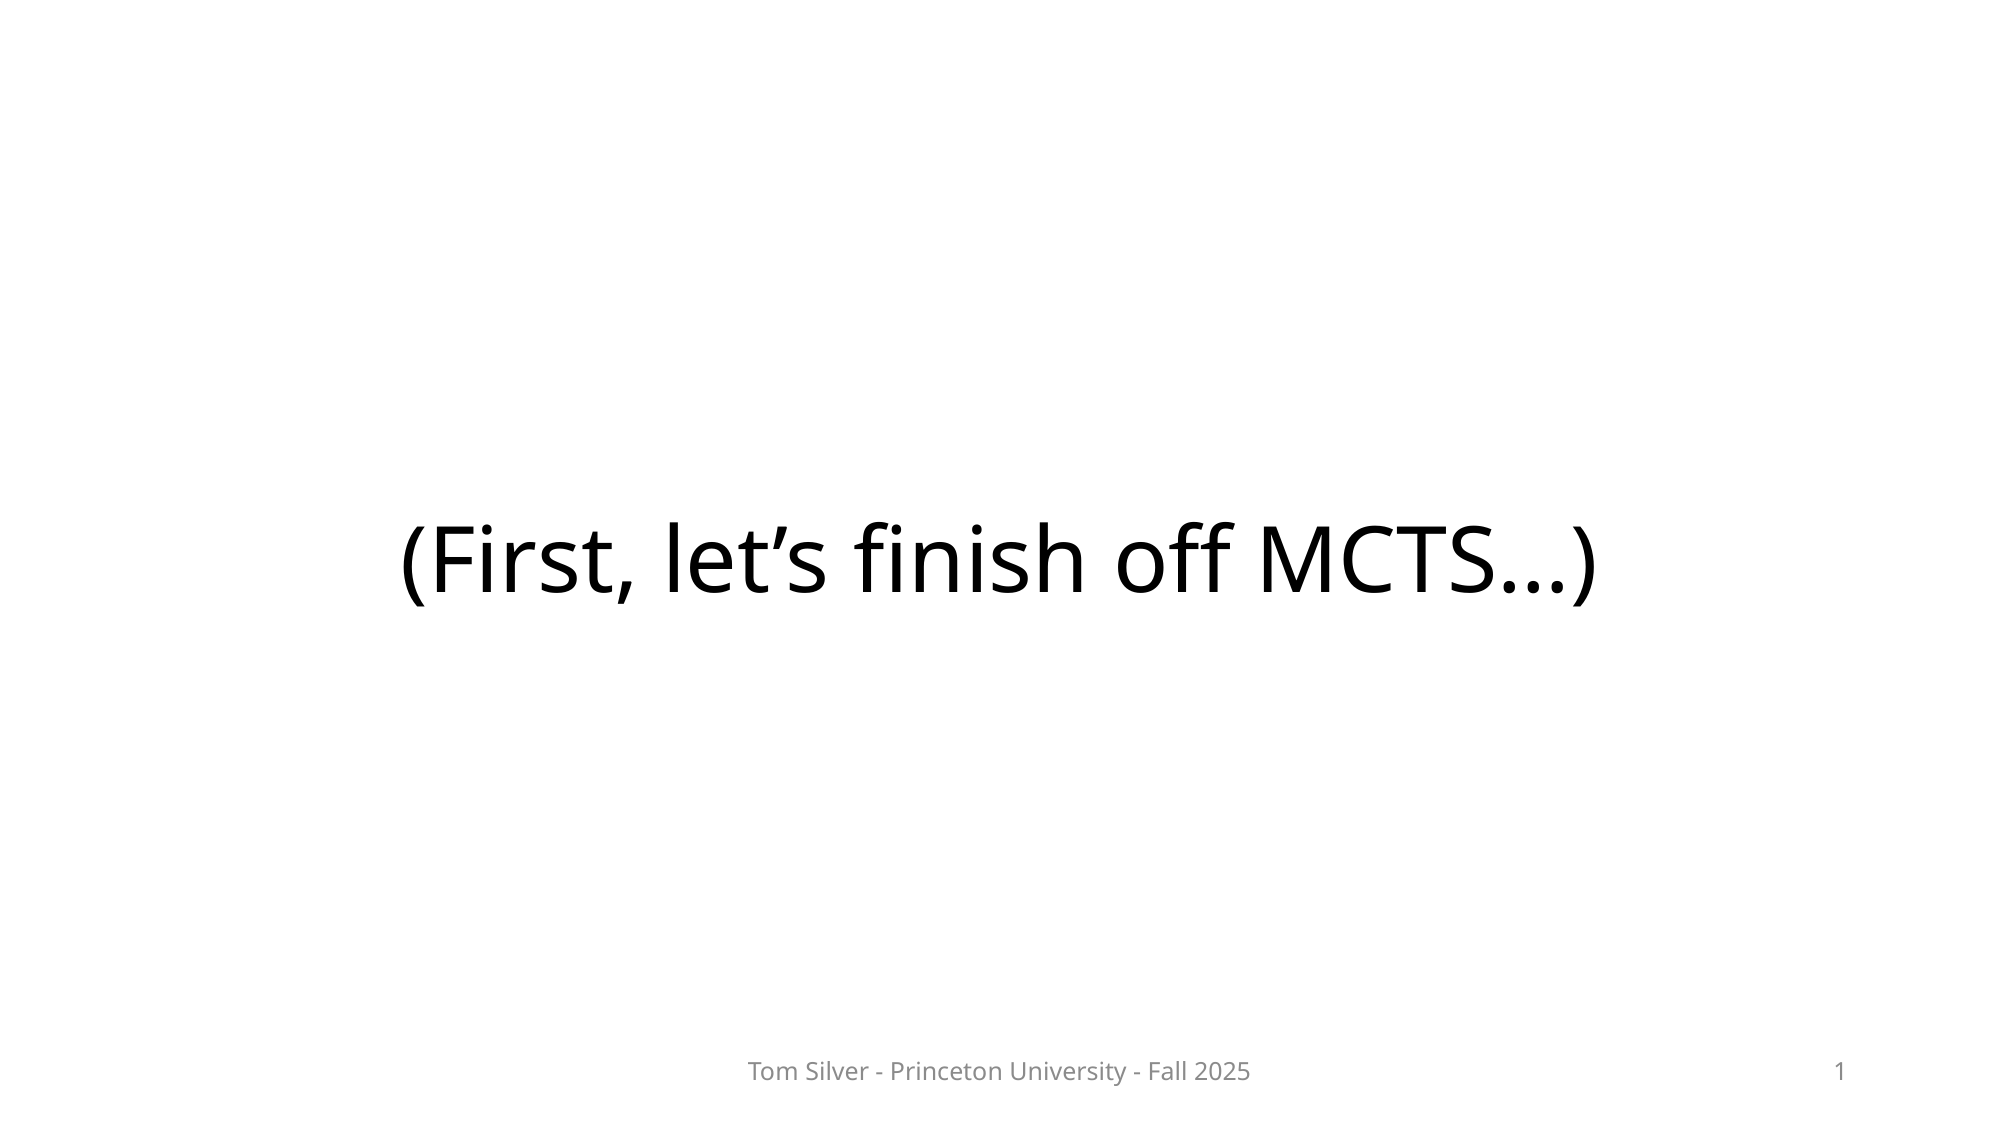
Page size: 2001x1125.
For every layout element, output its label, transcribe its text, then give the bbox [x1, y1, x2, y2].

slide_number 1 [1412, 1042, 1863, 1103]
title (First, let’s finish off MCTS…) [137, 453, 1863, 672]
footer Tom Silver - Princeton University - Fall 2025 [662, 1042, 1338, 1103]
